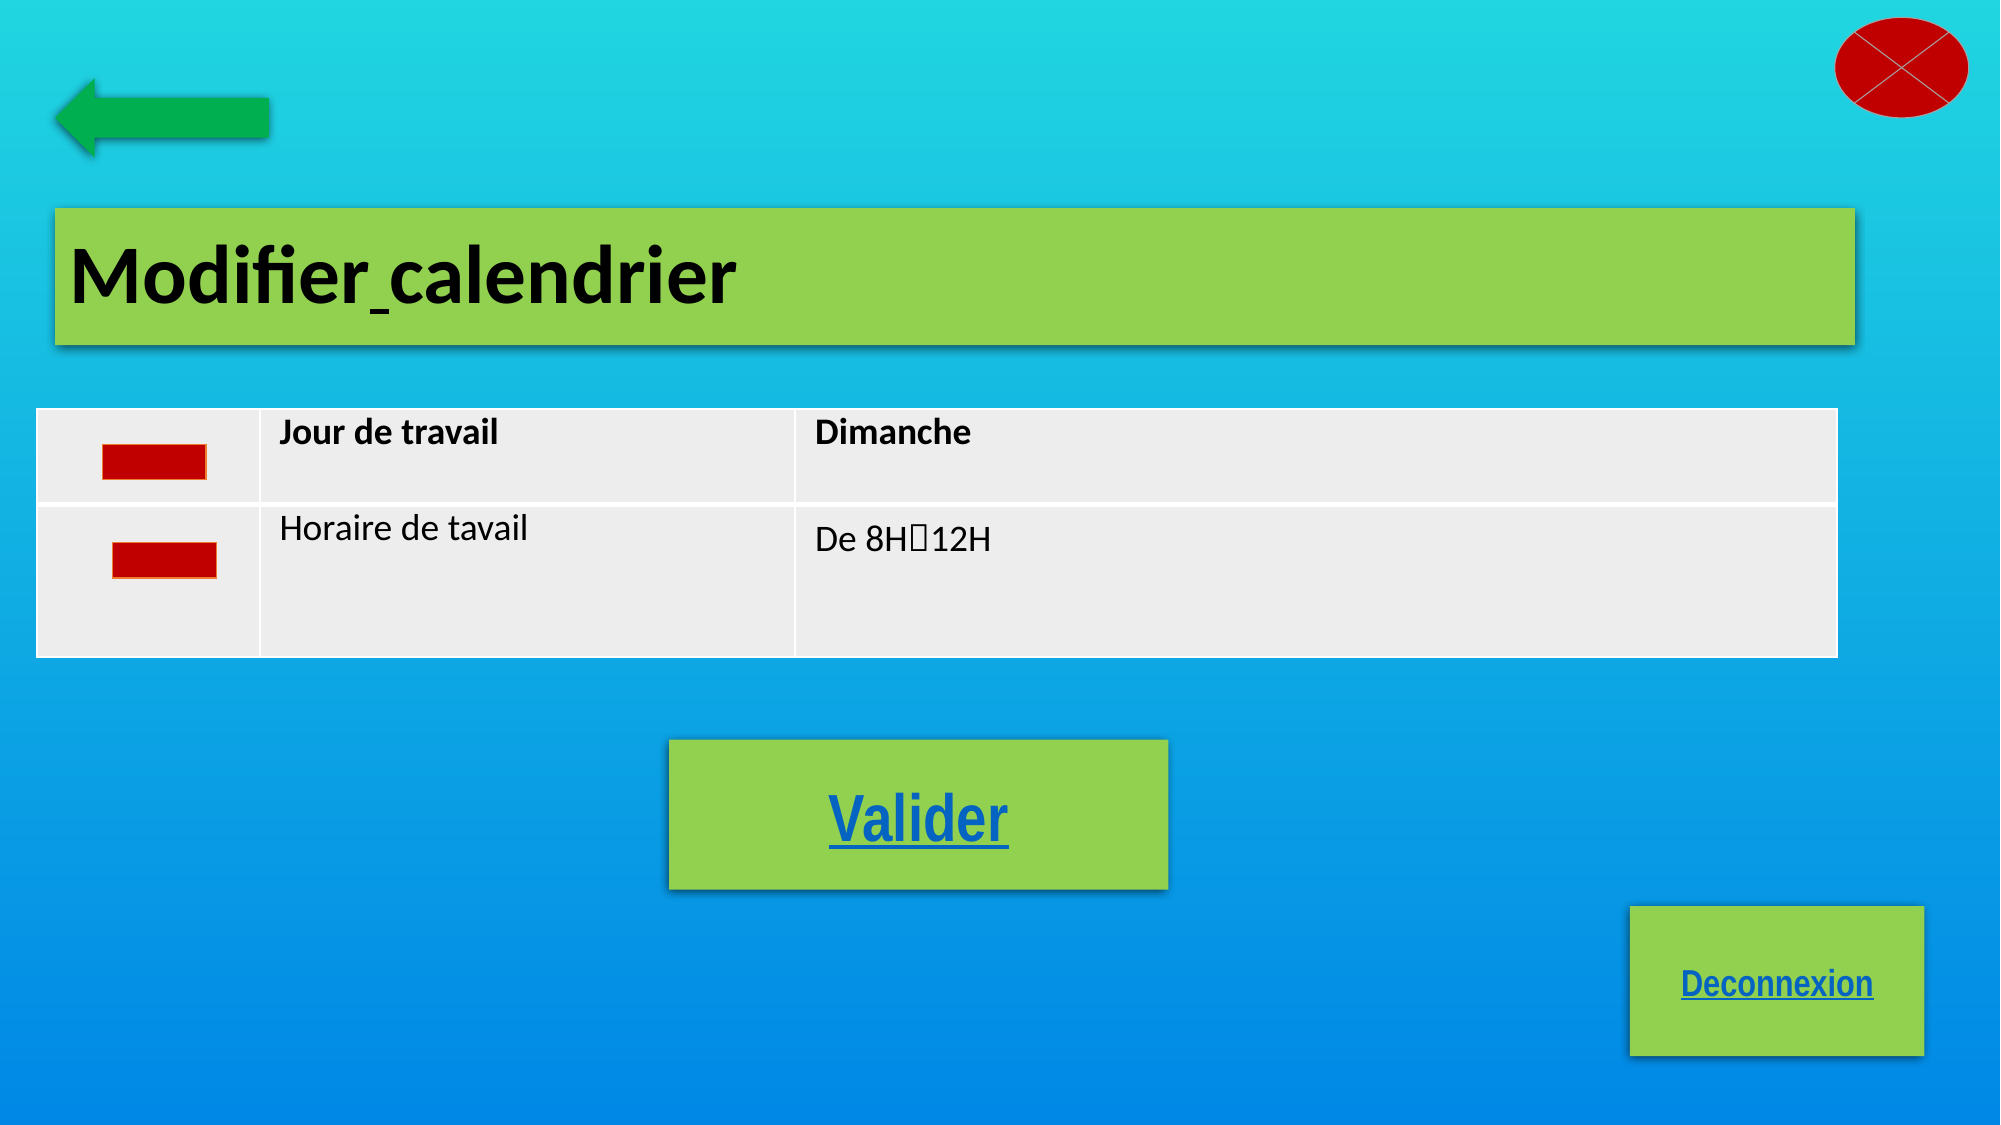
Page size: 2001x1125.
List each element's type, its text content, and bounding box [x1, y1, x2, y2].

table_cell Horaire de tavail [261, 507, 794, 656]
table_header Jour de travail [261, 410, 794, 502]
table_cell [38, 507, 259, 656]
text_box [1834, 16, 1970, 119]
table_header [38, 410, 259, 502]
table_cell De 8H12H [796, 507, 1836, 656]
table_header Dimanche [796, 410, 1836, 502]
text_box Deconnexion [1629, 906, 1925, 1057]
text_box [54, 78, 269, 158]
text_box Valider [669, 739, 1169, 890]
text_box [102, 444, 207, 480]
title Modifier calendrier [55, 208, 1855, 346]
text_box [112, 542, 217, 579]
